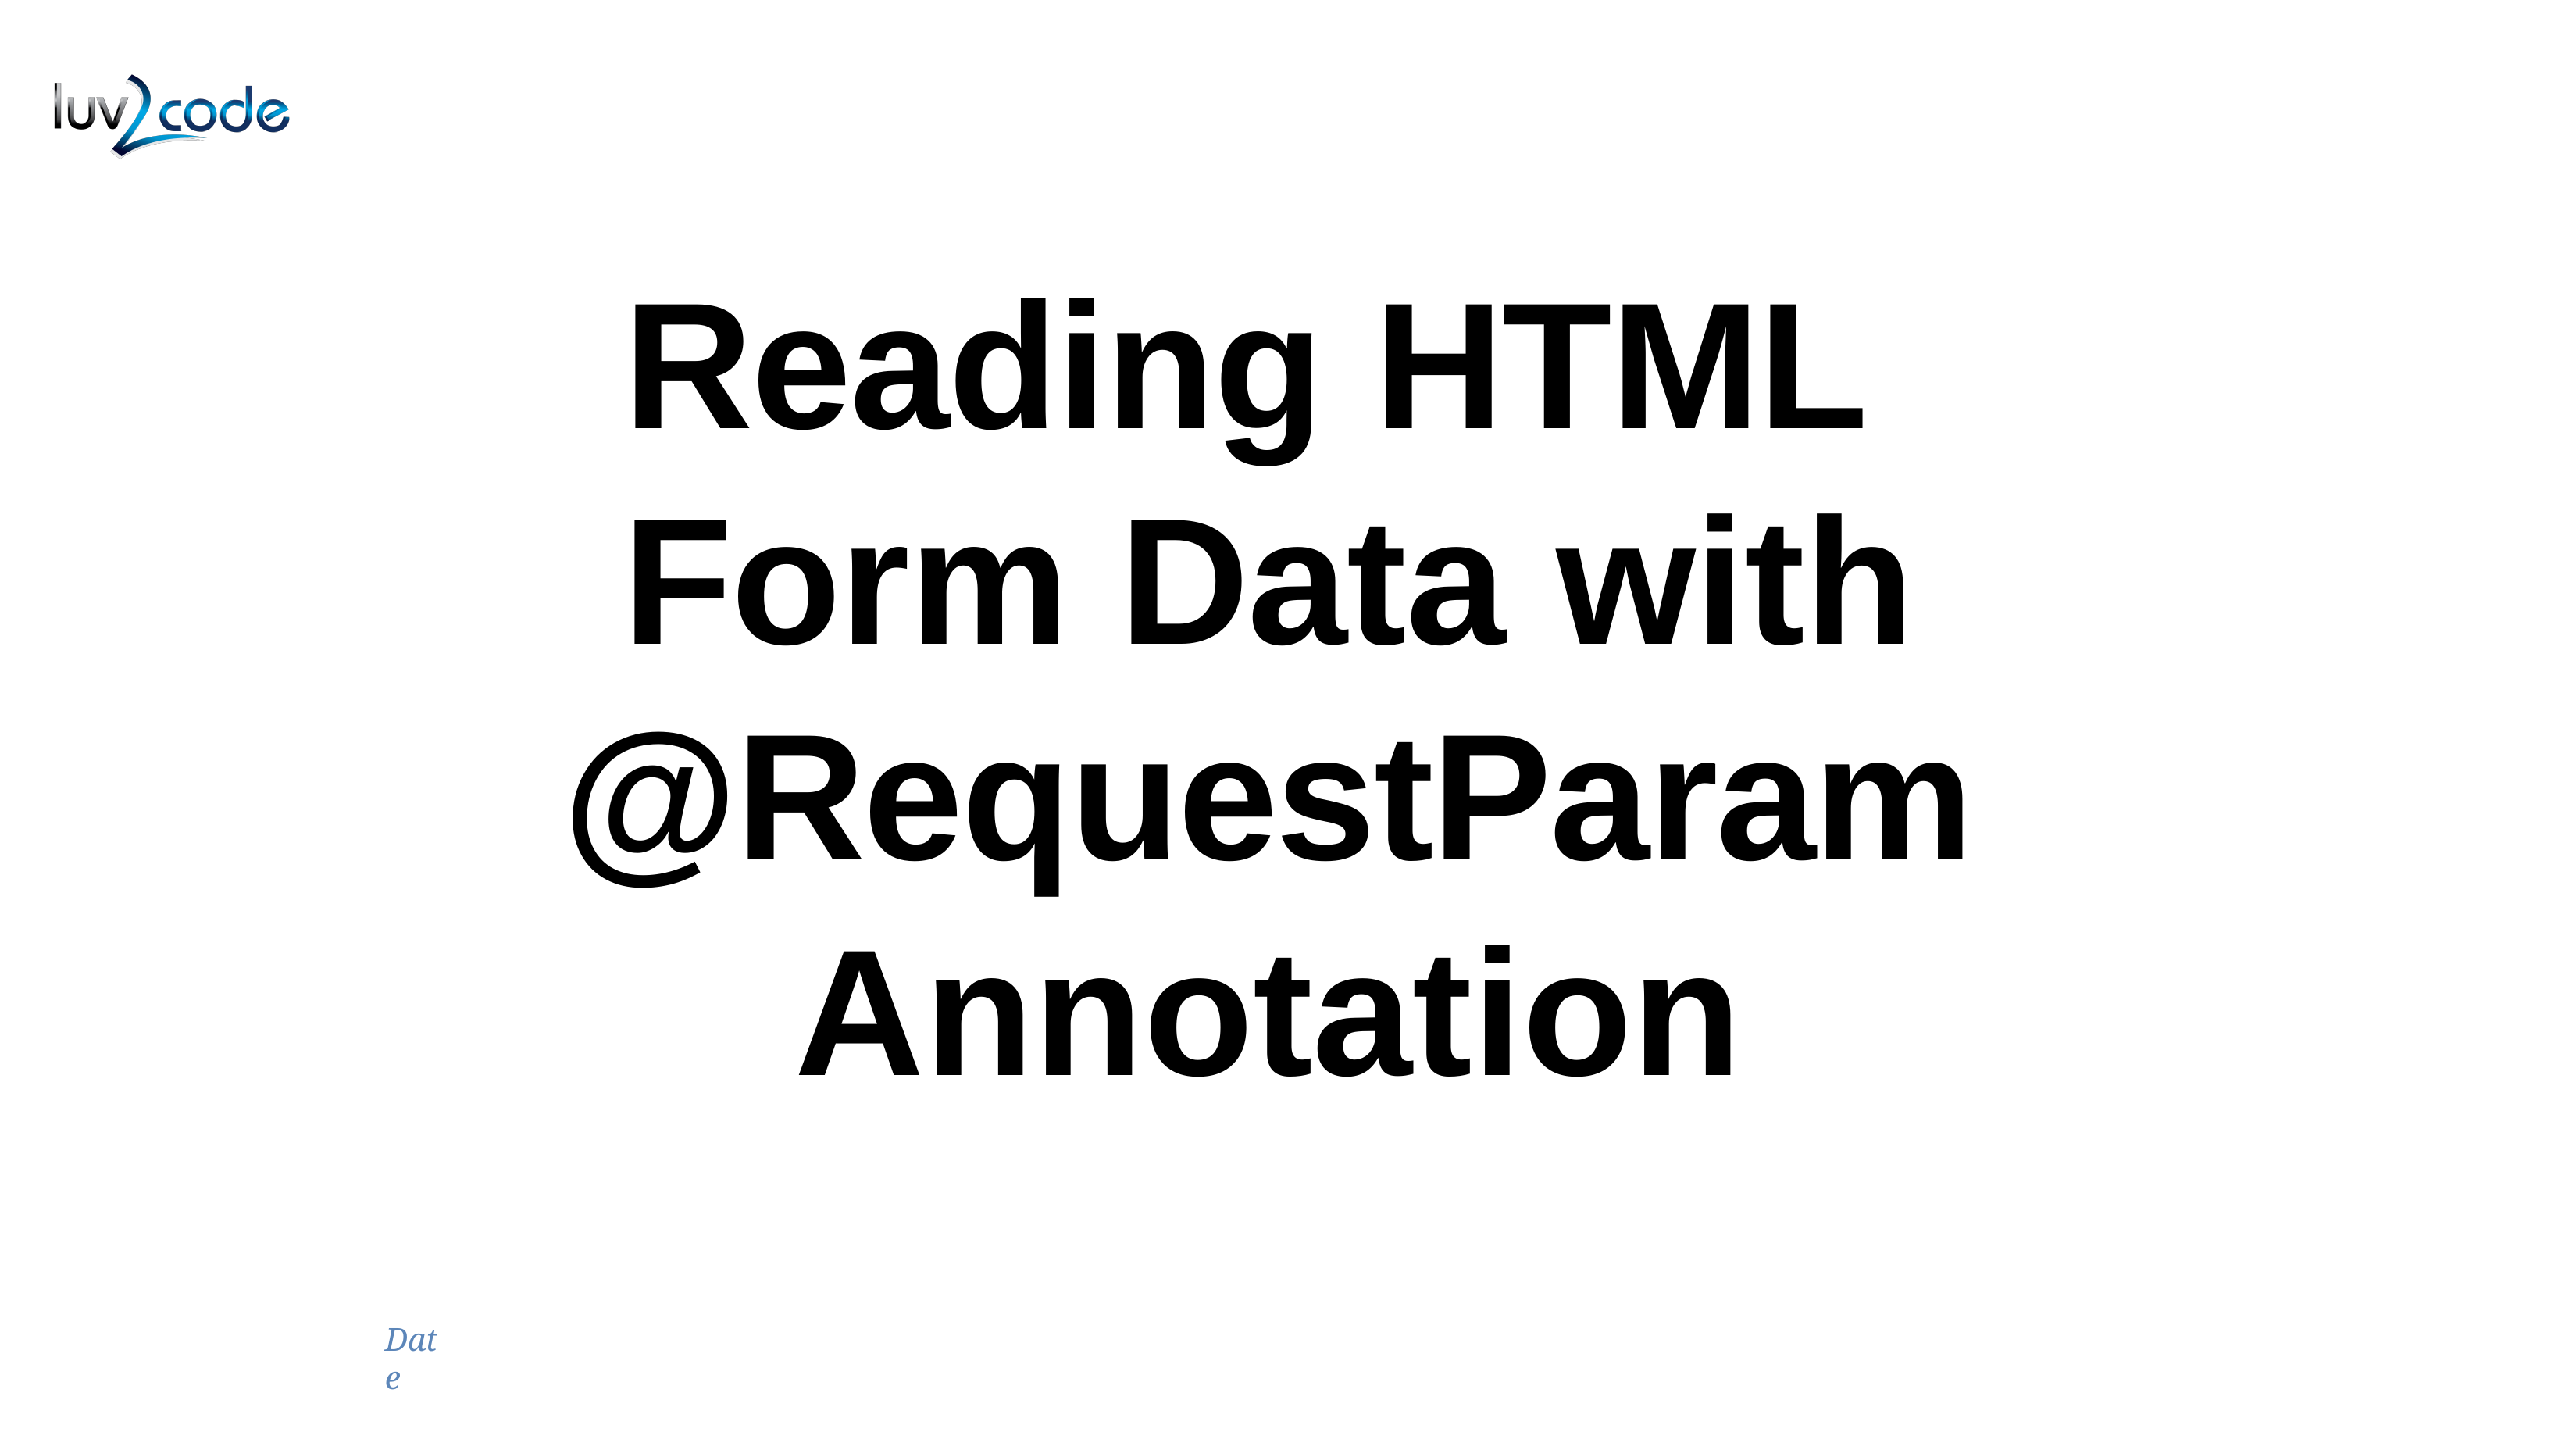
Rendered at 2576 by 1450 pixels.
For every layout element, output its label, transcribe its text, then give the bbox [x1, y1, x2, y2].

picture [40, 61, 300, 167]
text_box Date [383, 1317, 450, 1396]
title Reading HTML Form Data with @RequestParam Annotation [416, 246, 2075, 1112]
